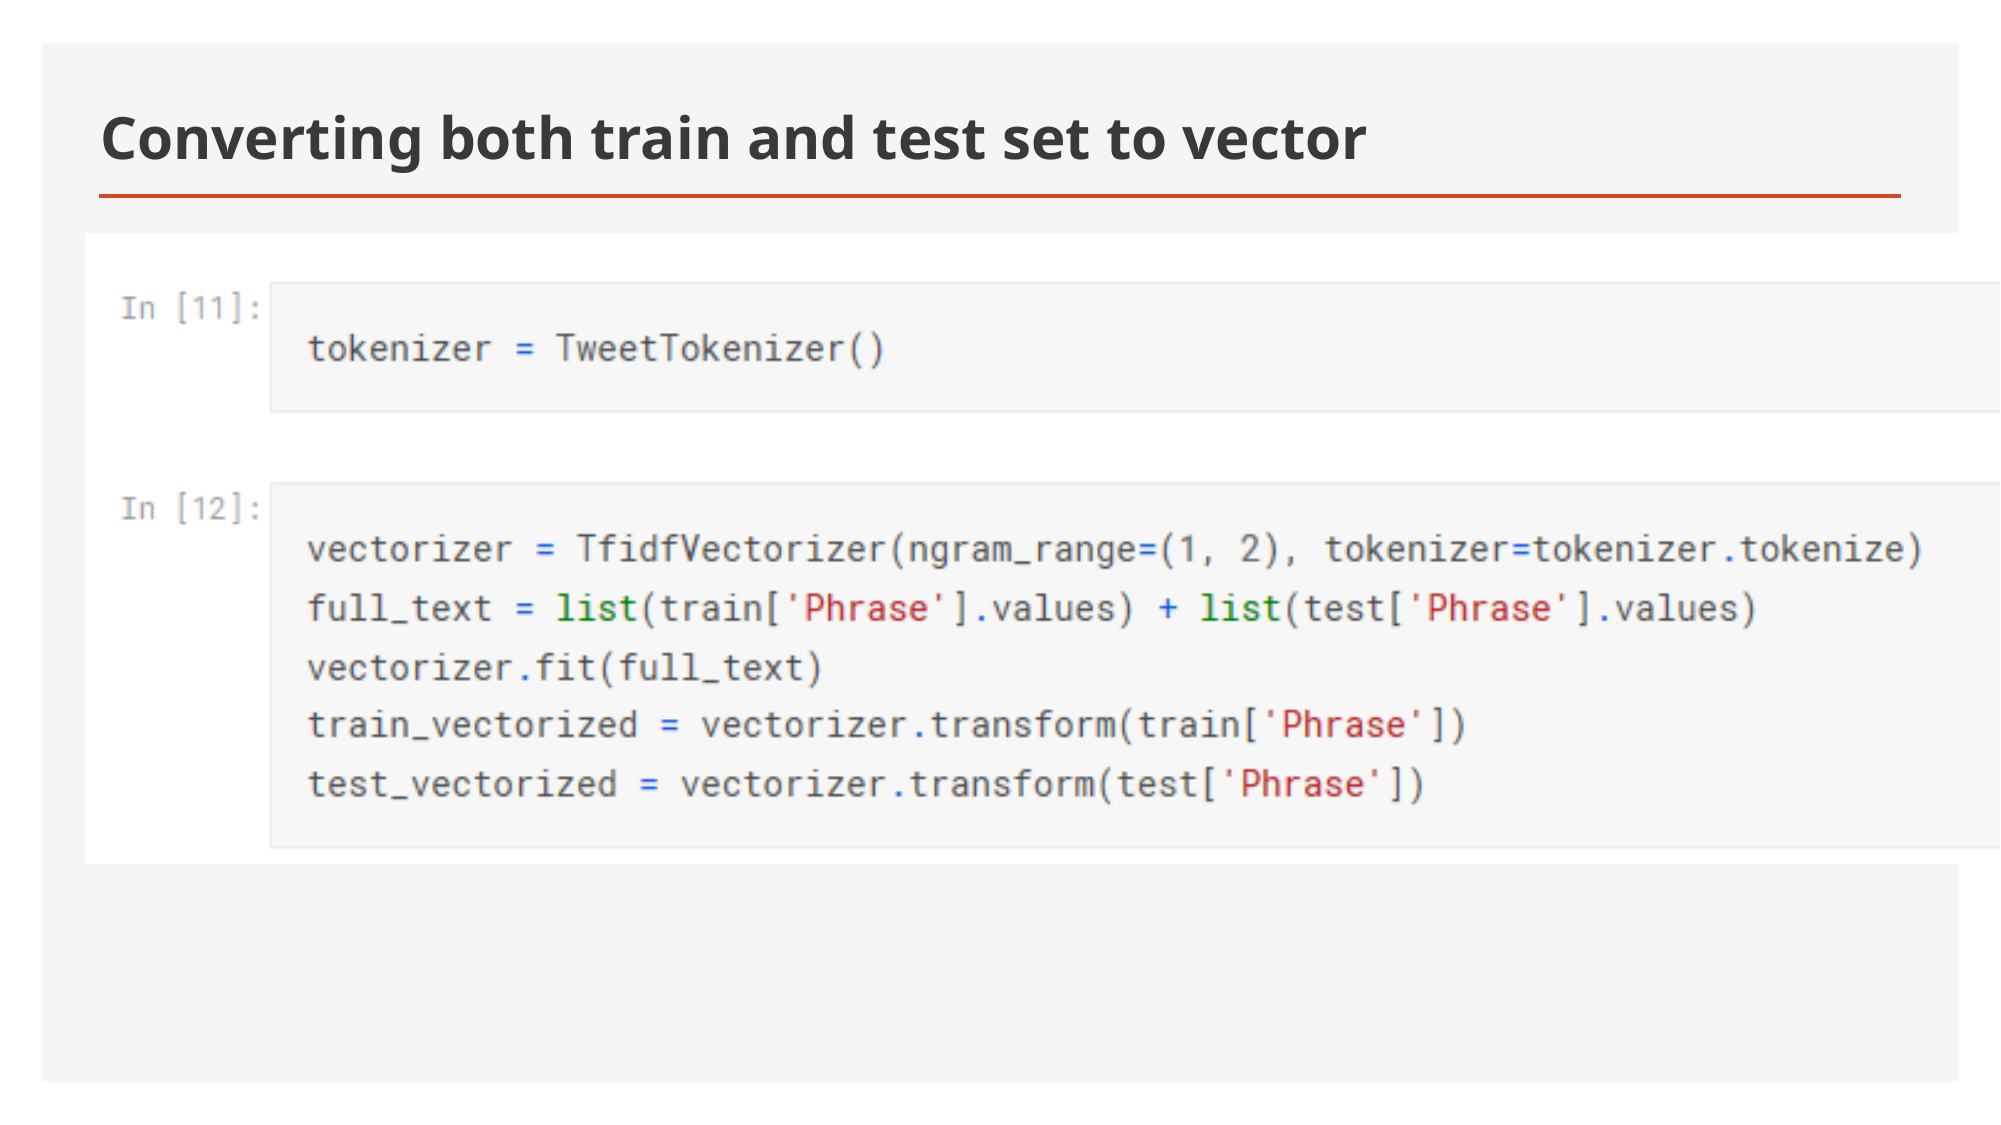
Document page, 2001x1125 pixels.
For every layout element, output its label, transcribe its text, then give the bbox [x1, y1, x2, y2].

title Converting both train and test set to vector [85, 73, 1819, 179]
picture [85, 233, 2000, 864]
